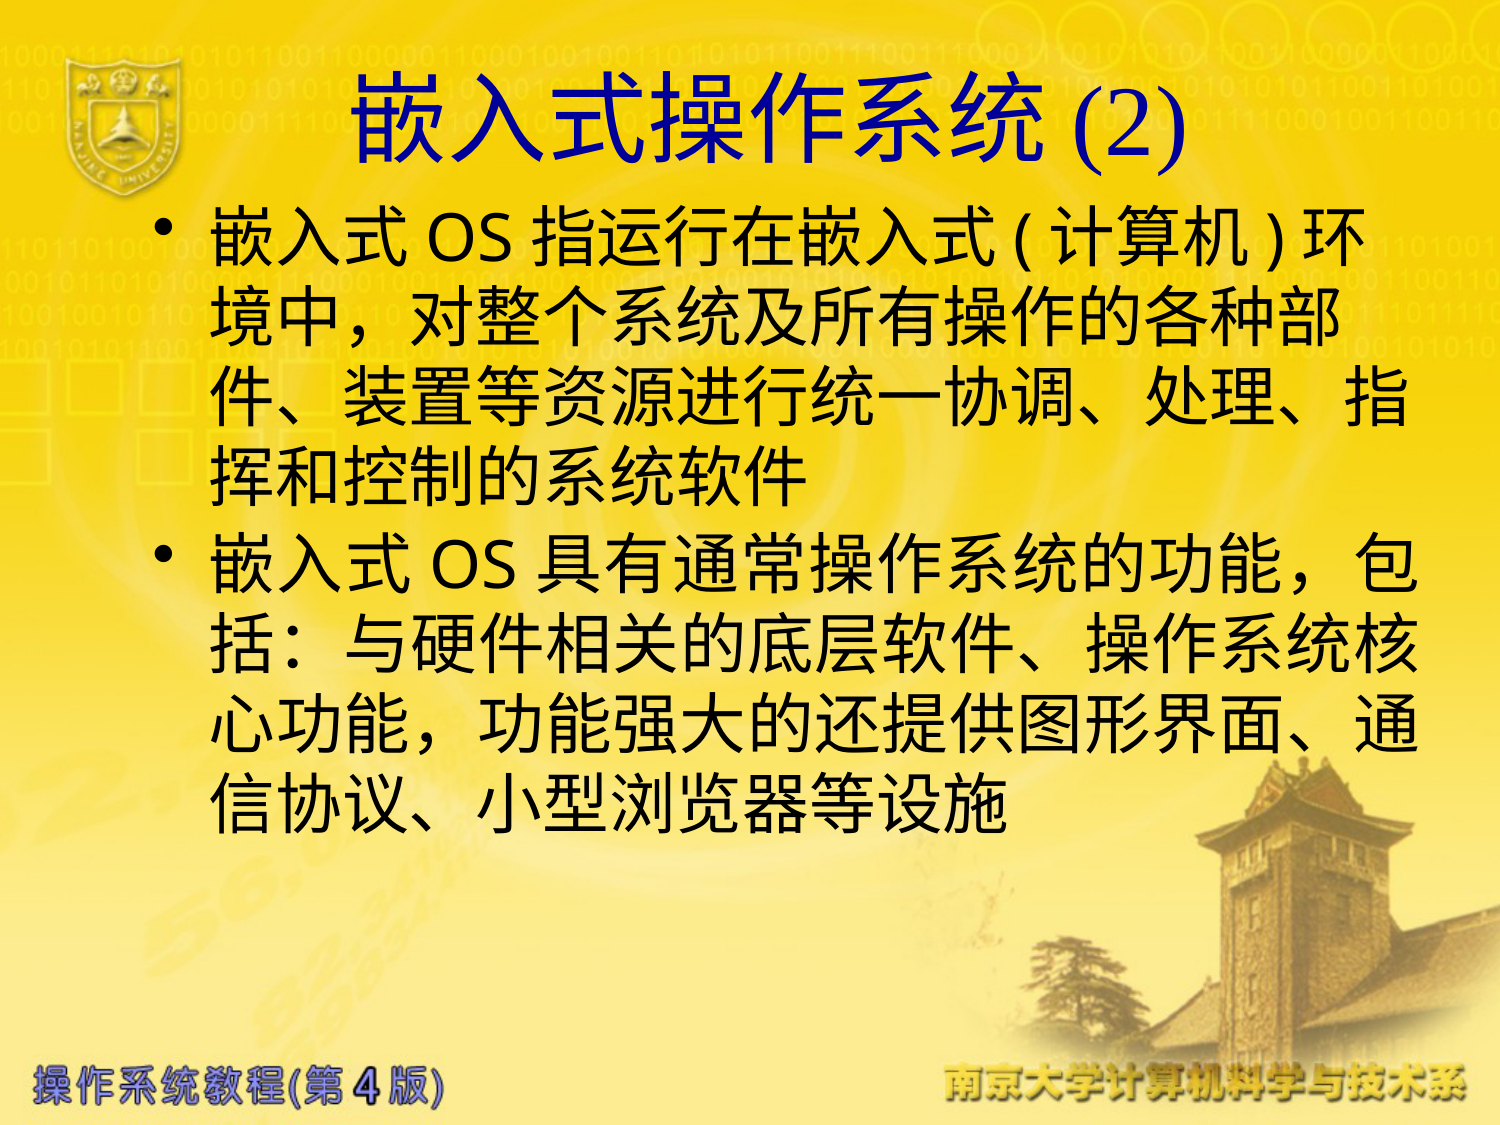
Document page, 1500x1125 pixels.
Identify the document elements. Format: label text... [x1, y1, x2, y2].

title 嵌入式操作系统(2) [124, 47, 1412, 185]
picture [0, 0, 1500, 1125]
list 嵌入式OS指运行在嵌入式(计算机)环境中，对整个系统及所有操作的各种部件、装置等资源进行统一协调、处理、指挥和控制的系统软件 嵌入式OS具有通常操作系统的功能，包括：与硬件相关的底层软件、操作系统核心功能，功能强大的还提供图形界面、通信协议、小型浏览器等设施 [137, 187, 1436, 1038]
